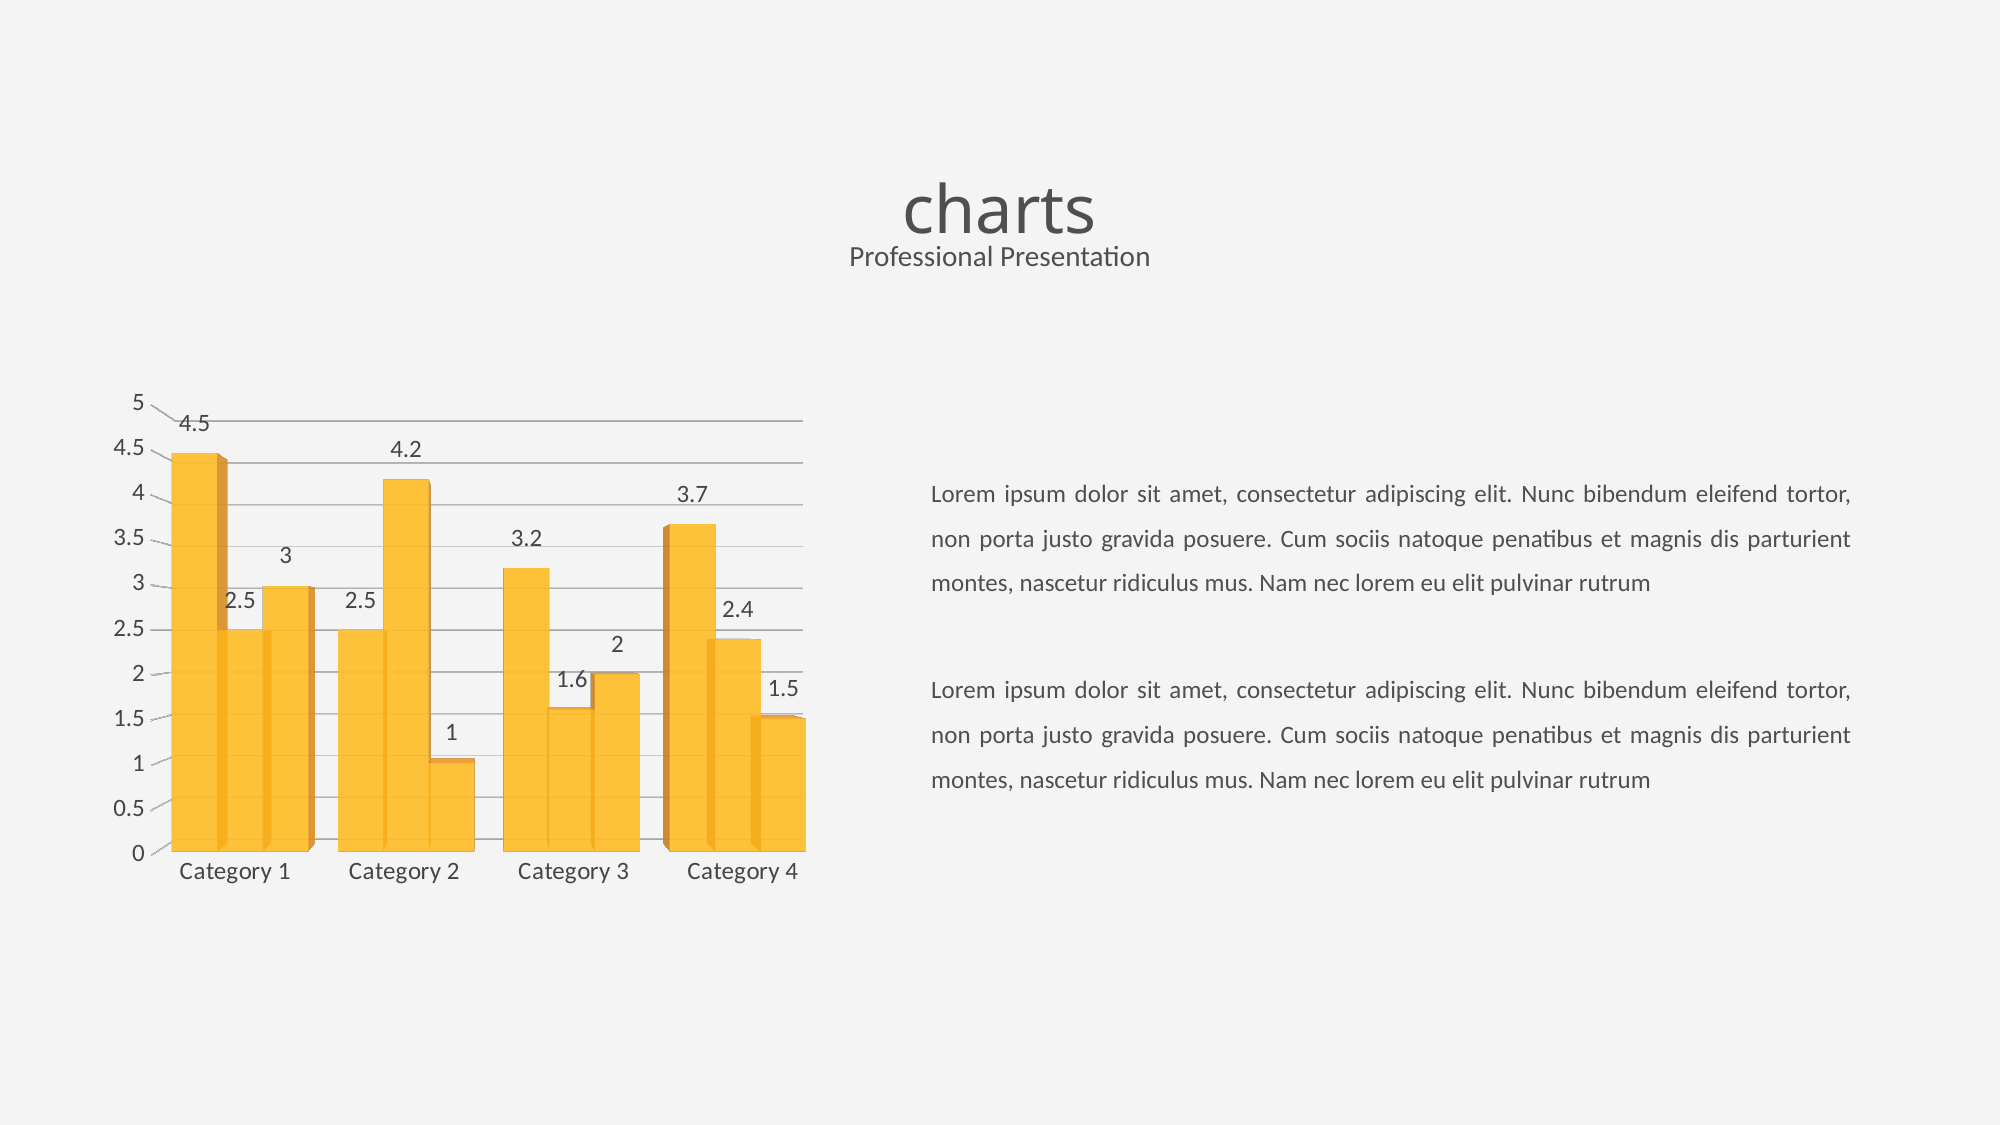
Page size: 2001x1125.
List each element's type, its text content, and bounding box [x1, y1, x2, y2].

chart [102, 367, 971, 929]
text_box Lorem ipsum dolor sit amet, consectetur adipiscing elit. Nunc bibendum eleifend tortor, non porta justo gravida posuere. Cum sociis natoque penatibus et magnis dis parturient montes, nascetur ridiculus mus. Nam nec lorem eu elit pulvinar rutrum [971, 454, 1868, 605]
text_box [132, 159, 1868, 281]
text_box Lorem ipsum dolor sit amet, consectetur adipiscing elit. Nunc bibendum eleifend tortor, non porta justo gravida posuere. Cum sociis natoque penatibus et magnis dis parturient montes, nascetur ridiculus mus. Nam nec lorem eu elit pulvinar rutrum [971, 651, 1868, 802]
